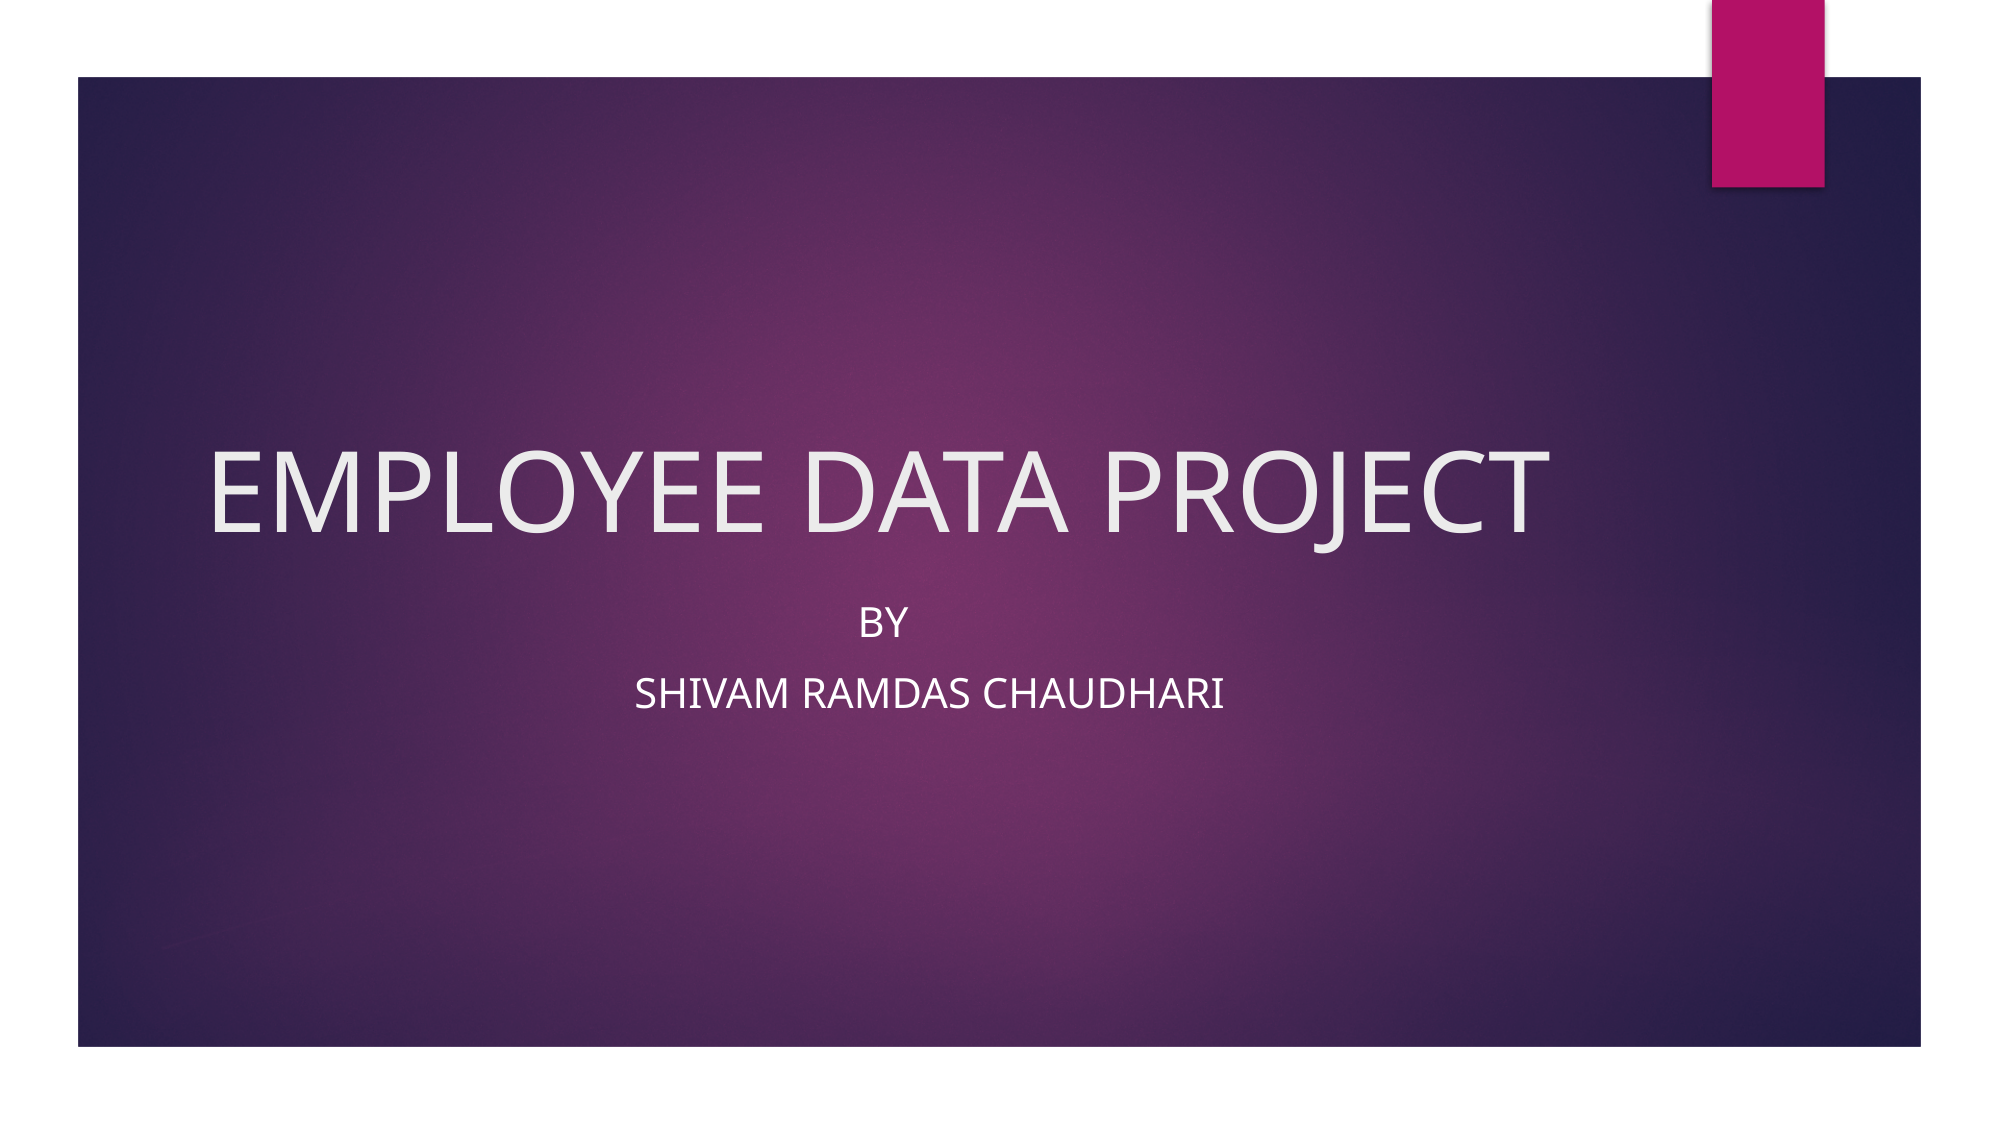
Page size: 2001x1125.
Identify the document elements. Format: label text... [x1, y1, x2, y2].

subtitle BY SHIVAM RAMDAS CHAUDHARI [189, 588, 1638, 925]
title EMPLOYEE DATA PROJECT [189, 225, 1638, 563]
